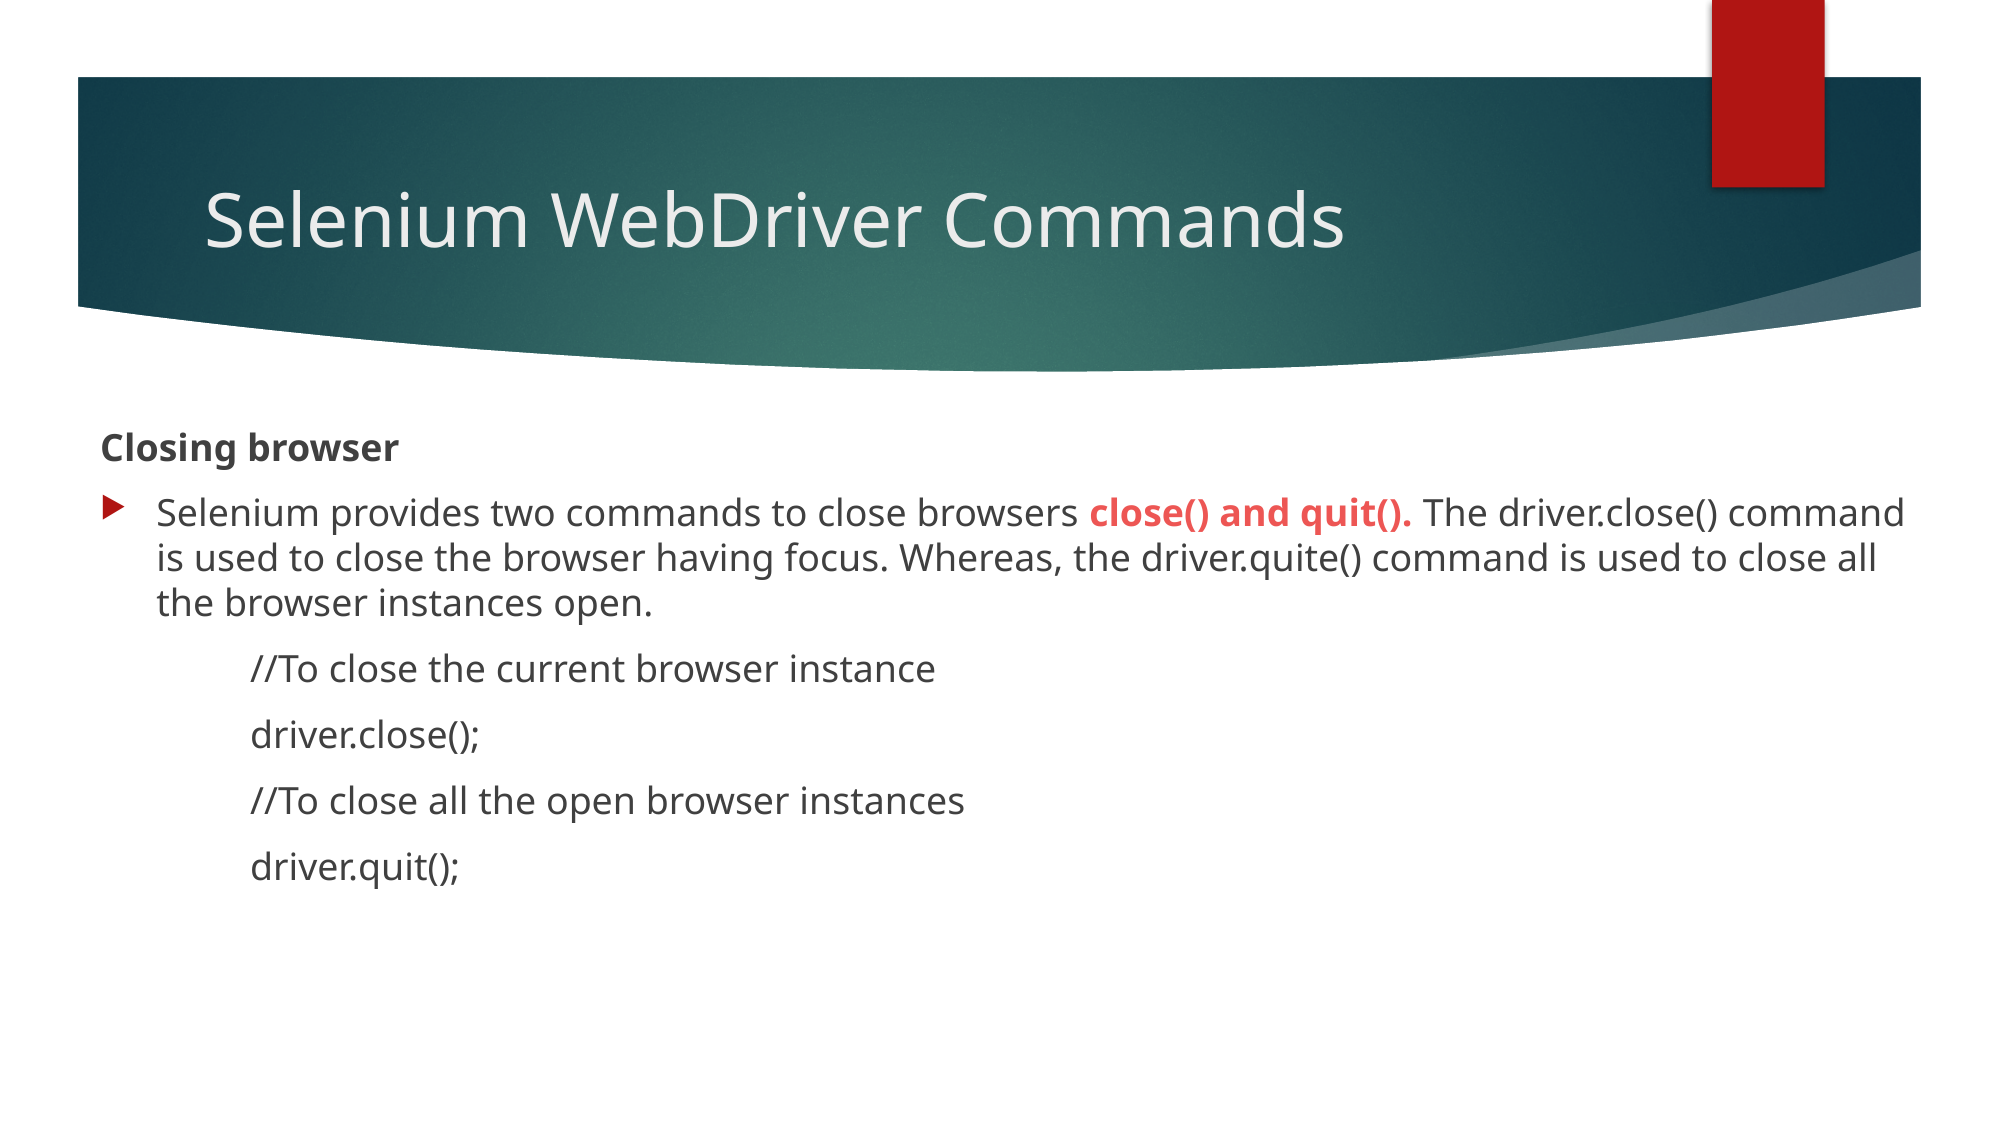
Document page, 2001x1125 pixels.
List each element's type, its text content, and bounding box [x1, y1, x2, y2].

title Selenium WebDriver Commands [189, 159, 1638, 276]
list Closing browser Selenium provides two commands to close browsers close() and quit(). The driver.close() command is used to close the browser having focus. Whereas, the driver.quite() command is used to close all the browser instances open. //To close the current browser instance driver.close(); //To close all the open browser instances driver.quit(); [85, 416, 1927, 1055]
